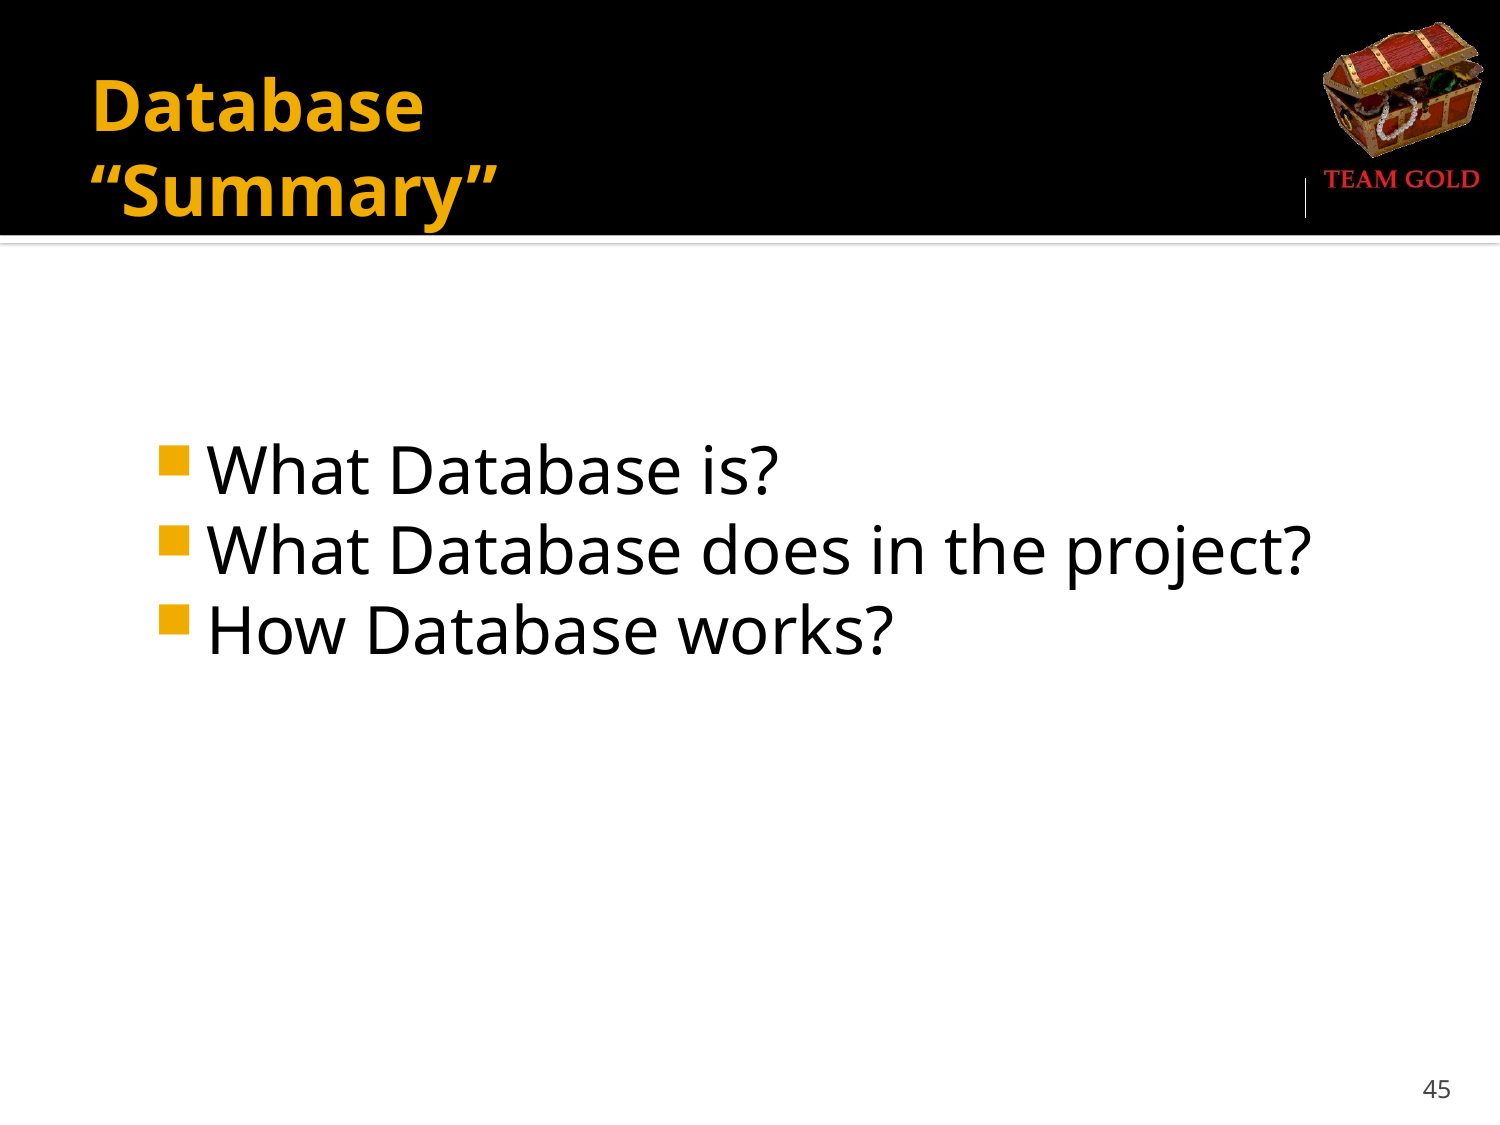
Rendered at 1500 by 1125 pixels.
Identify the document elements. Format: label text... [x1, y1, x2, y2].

list What Database is? What Database does in the project? How Database works? [125, 412, 1475, 1013]
title Database “Summary” [75, 51, 1288, 239]
picture [1305, 0, 1500, 218]
slide_number 45 [1345, 1062, 1467, 1108]
